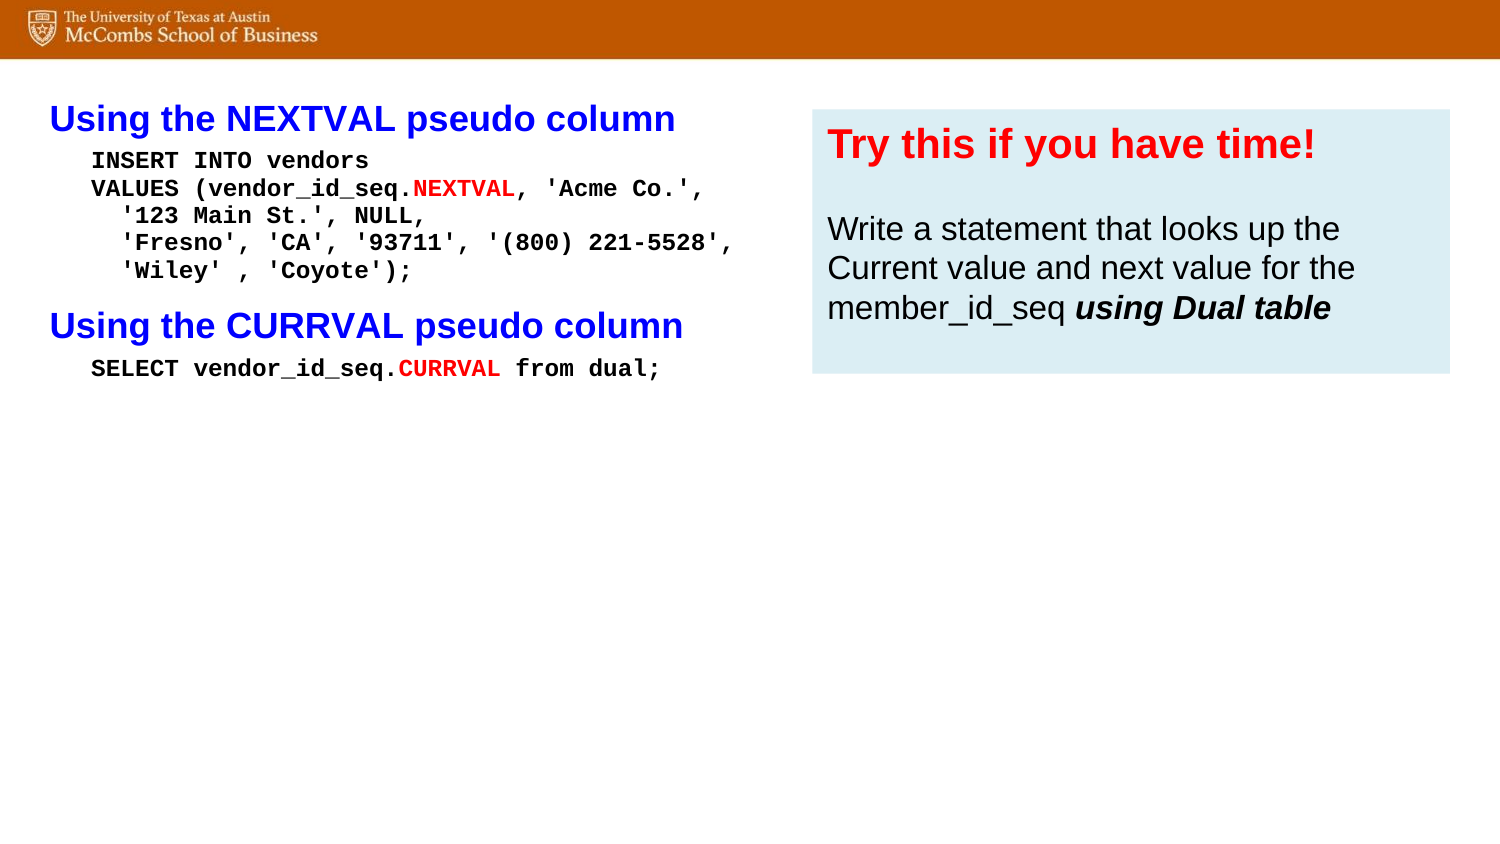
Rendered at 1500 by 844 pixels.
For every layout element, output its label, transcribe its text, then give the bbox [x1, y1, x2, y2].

picture [0, 0, 1500, 844]
text_box Try this if you have time! Write a statement that looks up the Current value and next value for the member_id_seq using Dual table [948, 109, 1450, 374]
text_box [49, 96, 943, 524]
